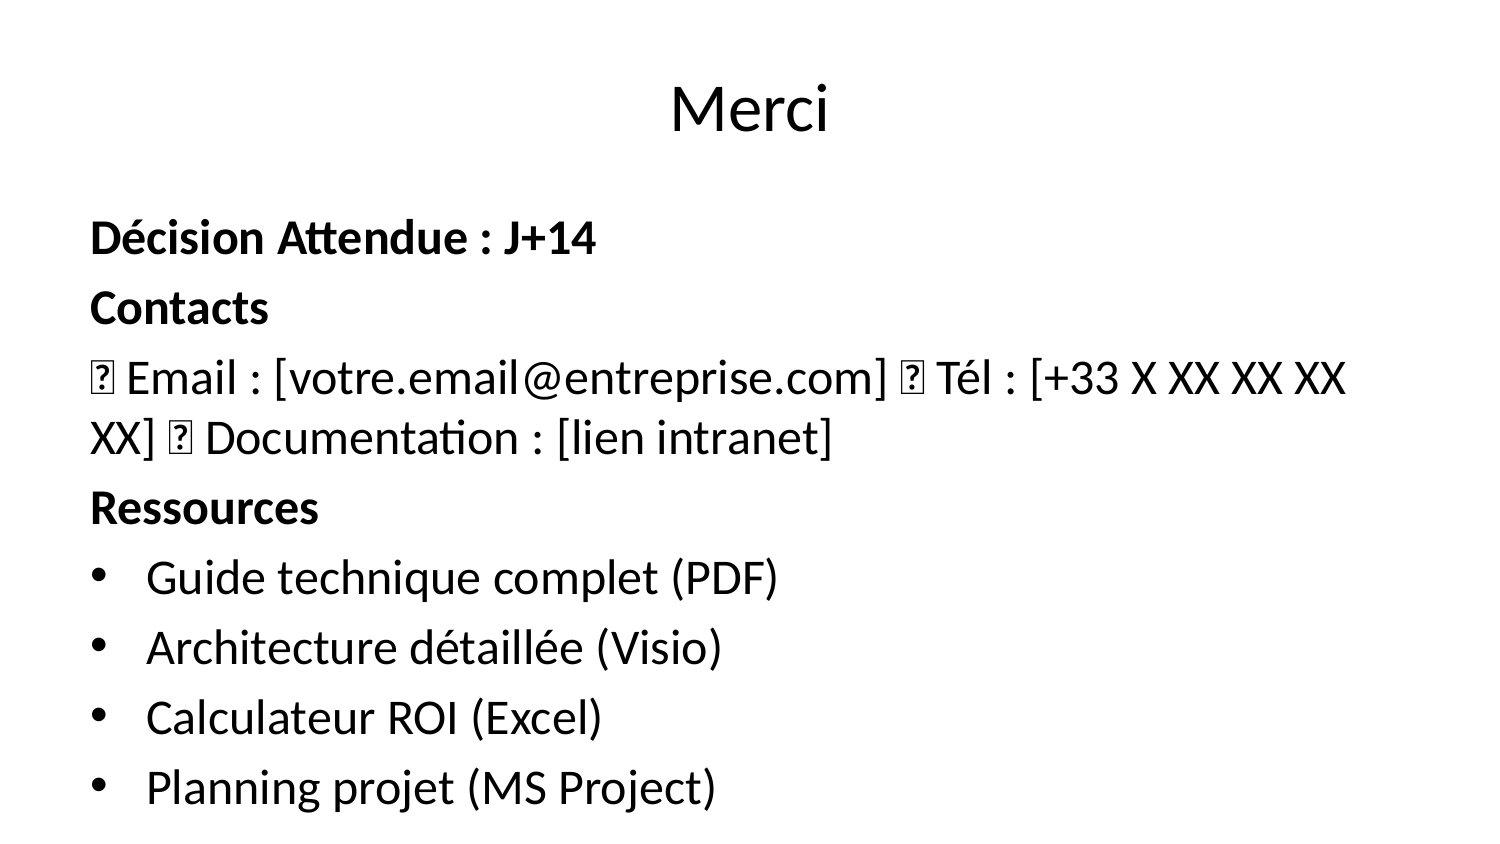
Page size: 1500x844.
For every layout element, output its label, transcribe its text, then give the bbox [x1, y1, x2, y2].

list Décision Attendue : J+14 Contacts 📧 Email : [votre.email@entreprise.com] 📞 Tél : [+33 X XX XX XX XX] 🔗 Documentation : [lien intranet] Ressources Guide technique complet (PDF) Architecture détaillée (Visio) Calculateur ROI (Excel) Planning projet (MS Project) [75, 196, 1425, 754]
title Merci [75, 33, 1425, 175]
